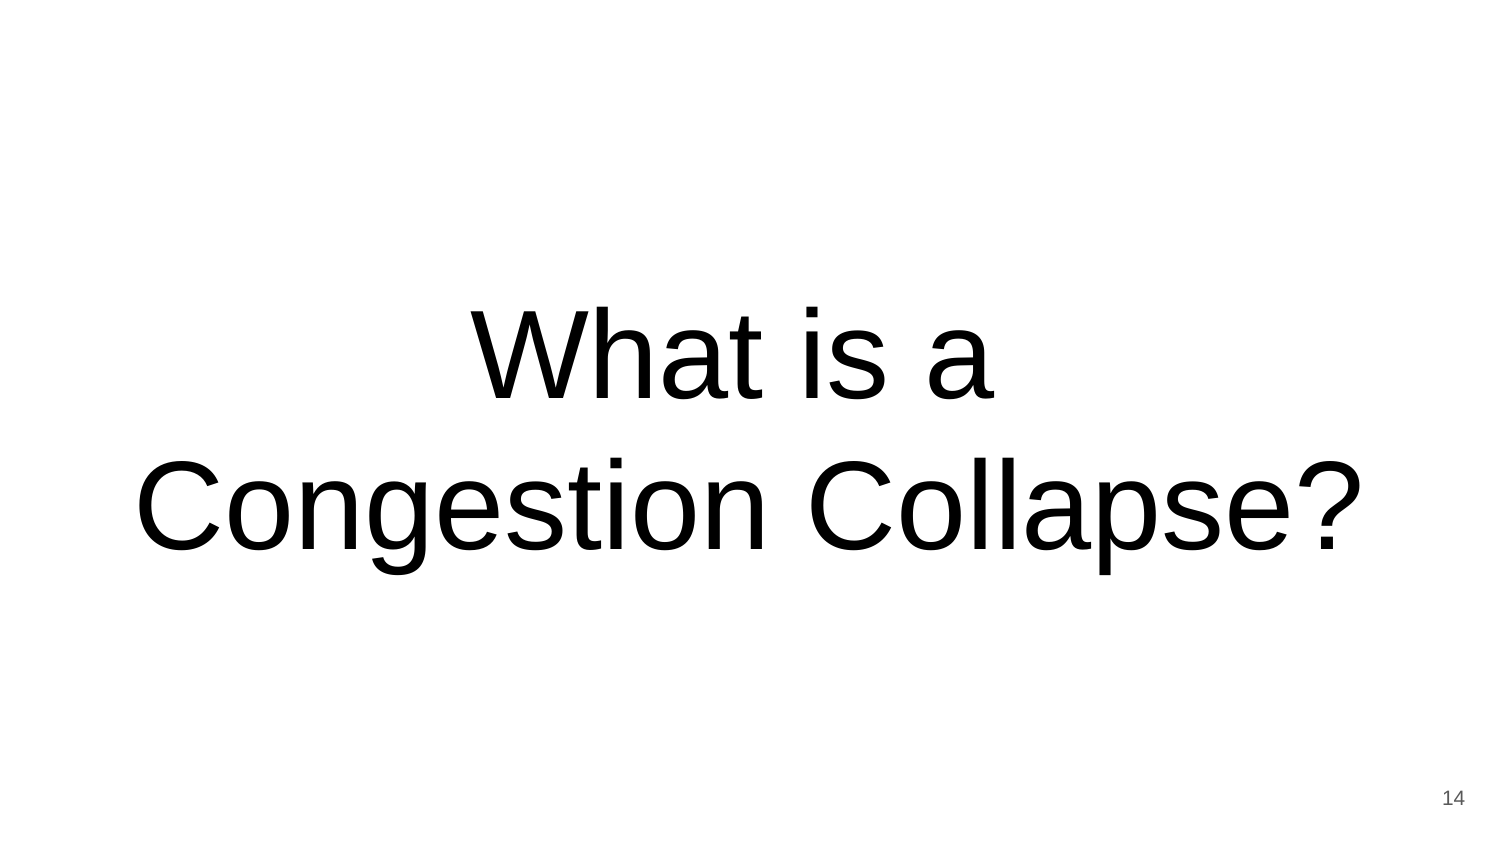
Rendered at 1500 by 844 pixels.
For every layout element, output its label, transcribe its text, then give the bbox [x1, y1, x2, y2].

text_box 14 [1389, 764, 1480, 830]
text_box What is a Congestion Collapse? [51, 253, 1449, 591]
